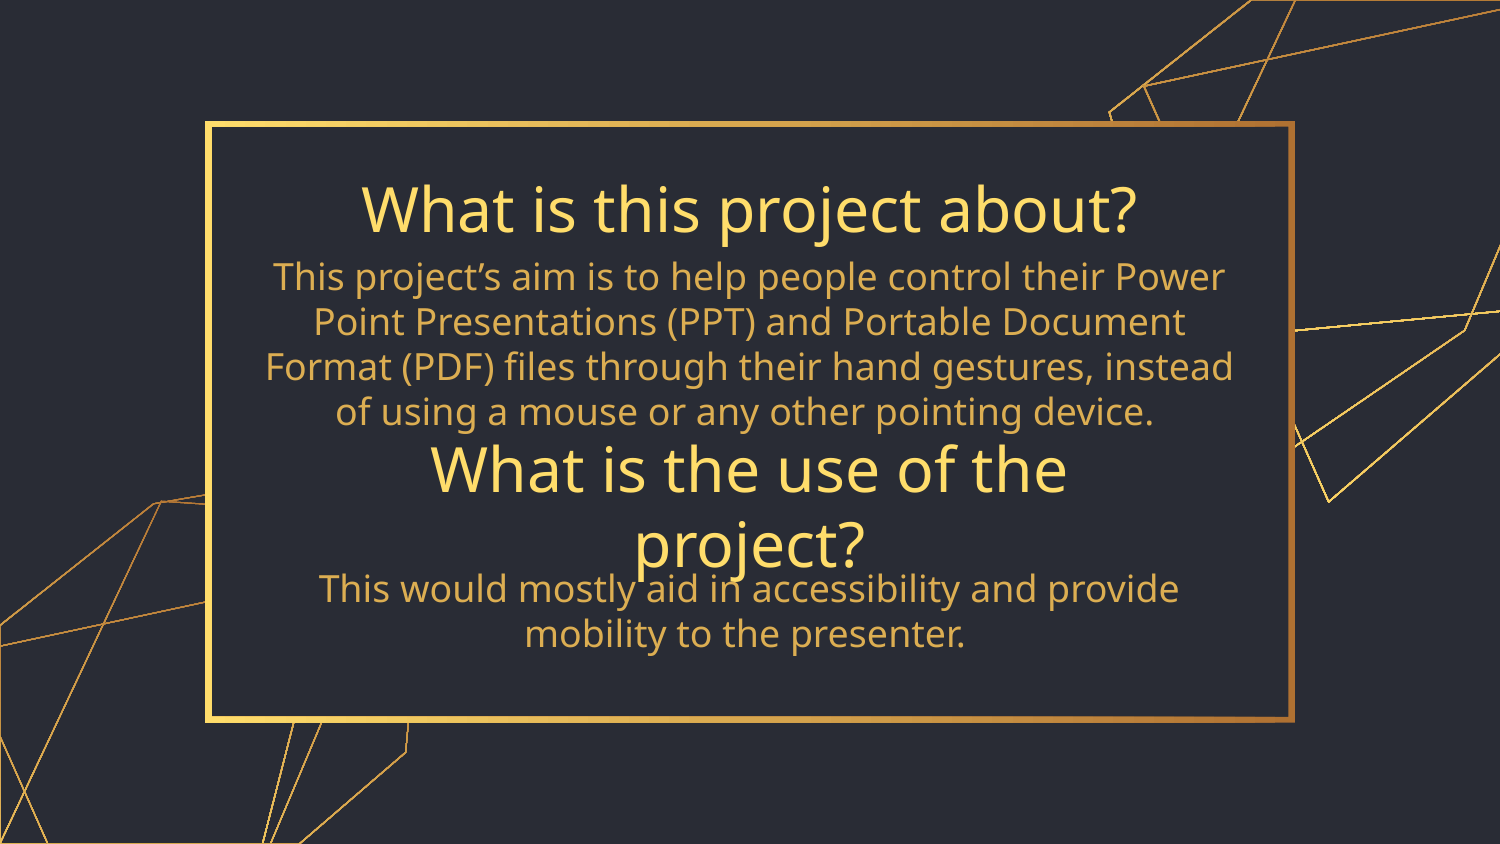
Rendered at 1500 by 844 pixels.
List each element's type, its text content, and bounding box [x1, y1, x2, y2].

title This would mostly aid in accessibility and provide mobility to the presenter. [231, 525, 1269, 694]
subtitle What is the use of the project? [325, 453, 1175, 525]
subtitle What is this project about? [325, 156, 1175, 260]
title This project’s aim is to help people control their Power Point Presentations (PPT) and Portable Document Format (PDF) files through their hand gestures, instead of using a mouse or any other pointing device. [231, 247, 1269, 440]
